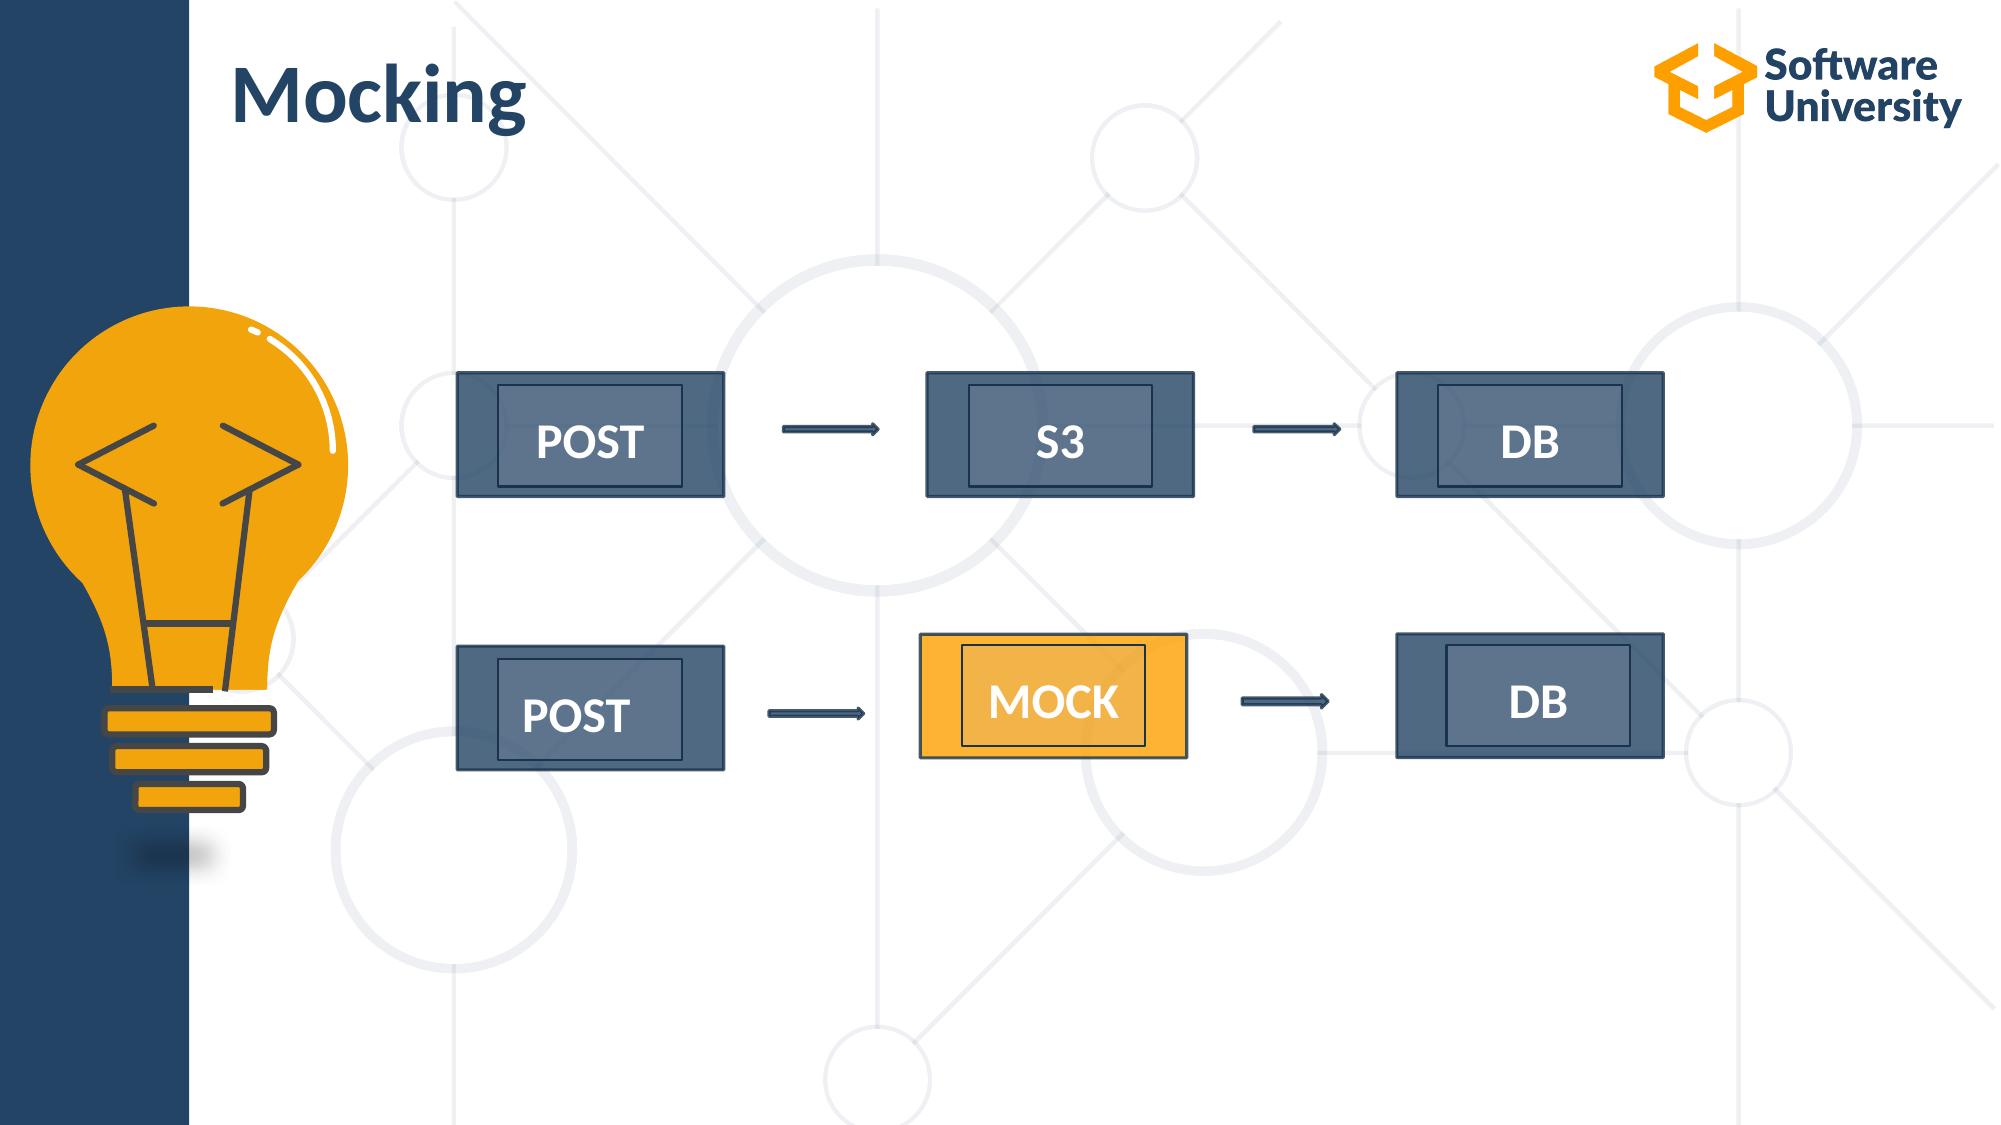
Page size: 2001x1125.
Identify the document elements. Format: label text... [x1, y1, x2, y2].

text_box S3 [968, 385, 1152, 487]
text_box [925, 371, 1196, 499]
text_box MOCK [961, 645, 1146, 747]
text_box DB [1446, 645, 1630, 747]
picture [1641, 31, 1973, 145]
text_box [455, 371, 726, 499]
text_box [918, 632, 1189, 760]
text_box [455, 644, 726, 772]
text_box [781, 421, 881, 437]
text_box [1240, 692, 1331, 711]
text_box DB [1438, 385, 1622, 487]
text_box [1251, 421, 1342, 437]
text_box POST [498, 385, 682, 487]
text_box [766, 706, 866, 721]
title Mocking [212, 16, 1628, 162]
text_box [1395, 371, 1665, 499]
text_box [1395, 632, 1665, 760]
text_box POST [498, 658, 682, 760]
